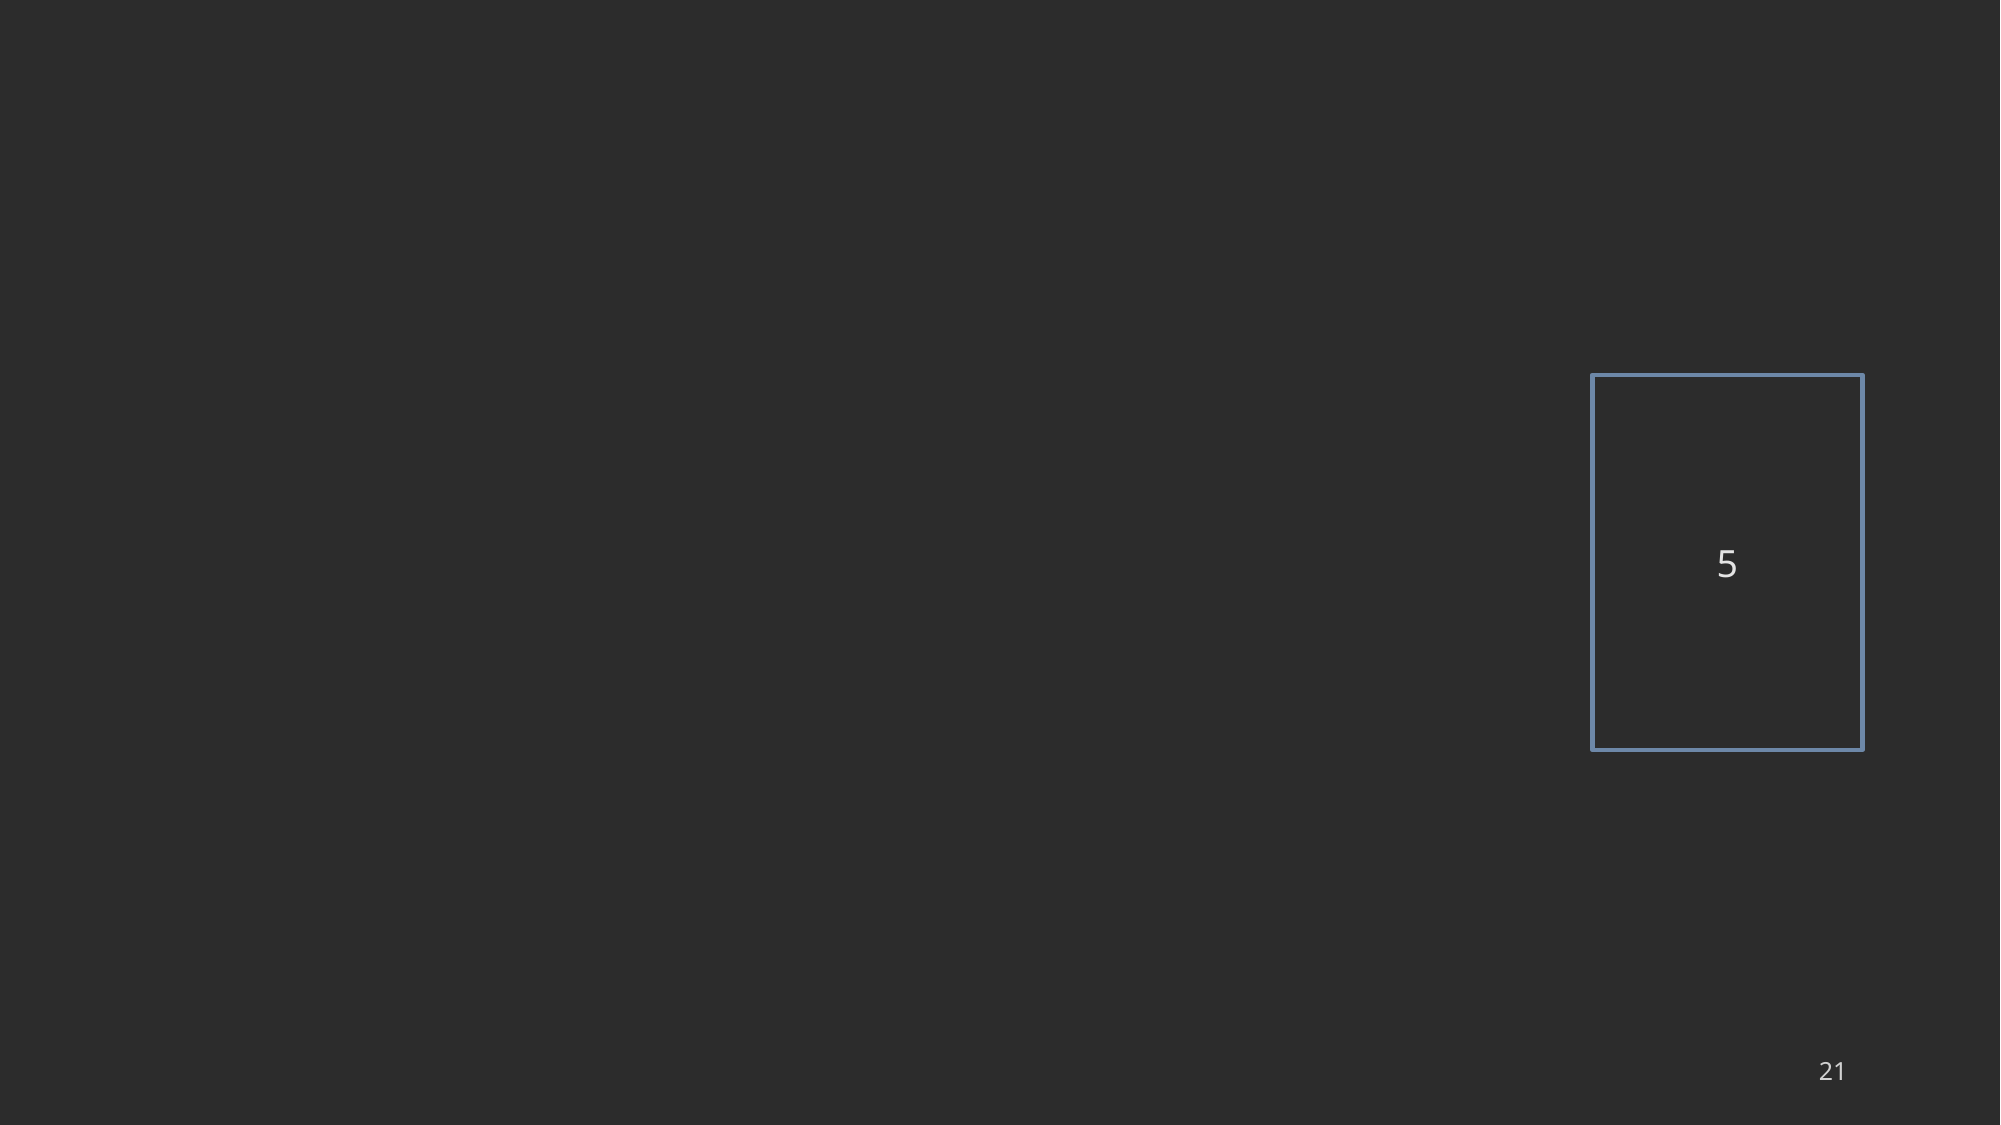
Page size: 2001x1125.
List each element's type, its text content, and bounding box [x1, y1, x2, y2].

text_box 5 [1592, 374, 1863, 750]
slide_number 21 [1412, 1042, 1863, 1103]
